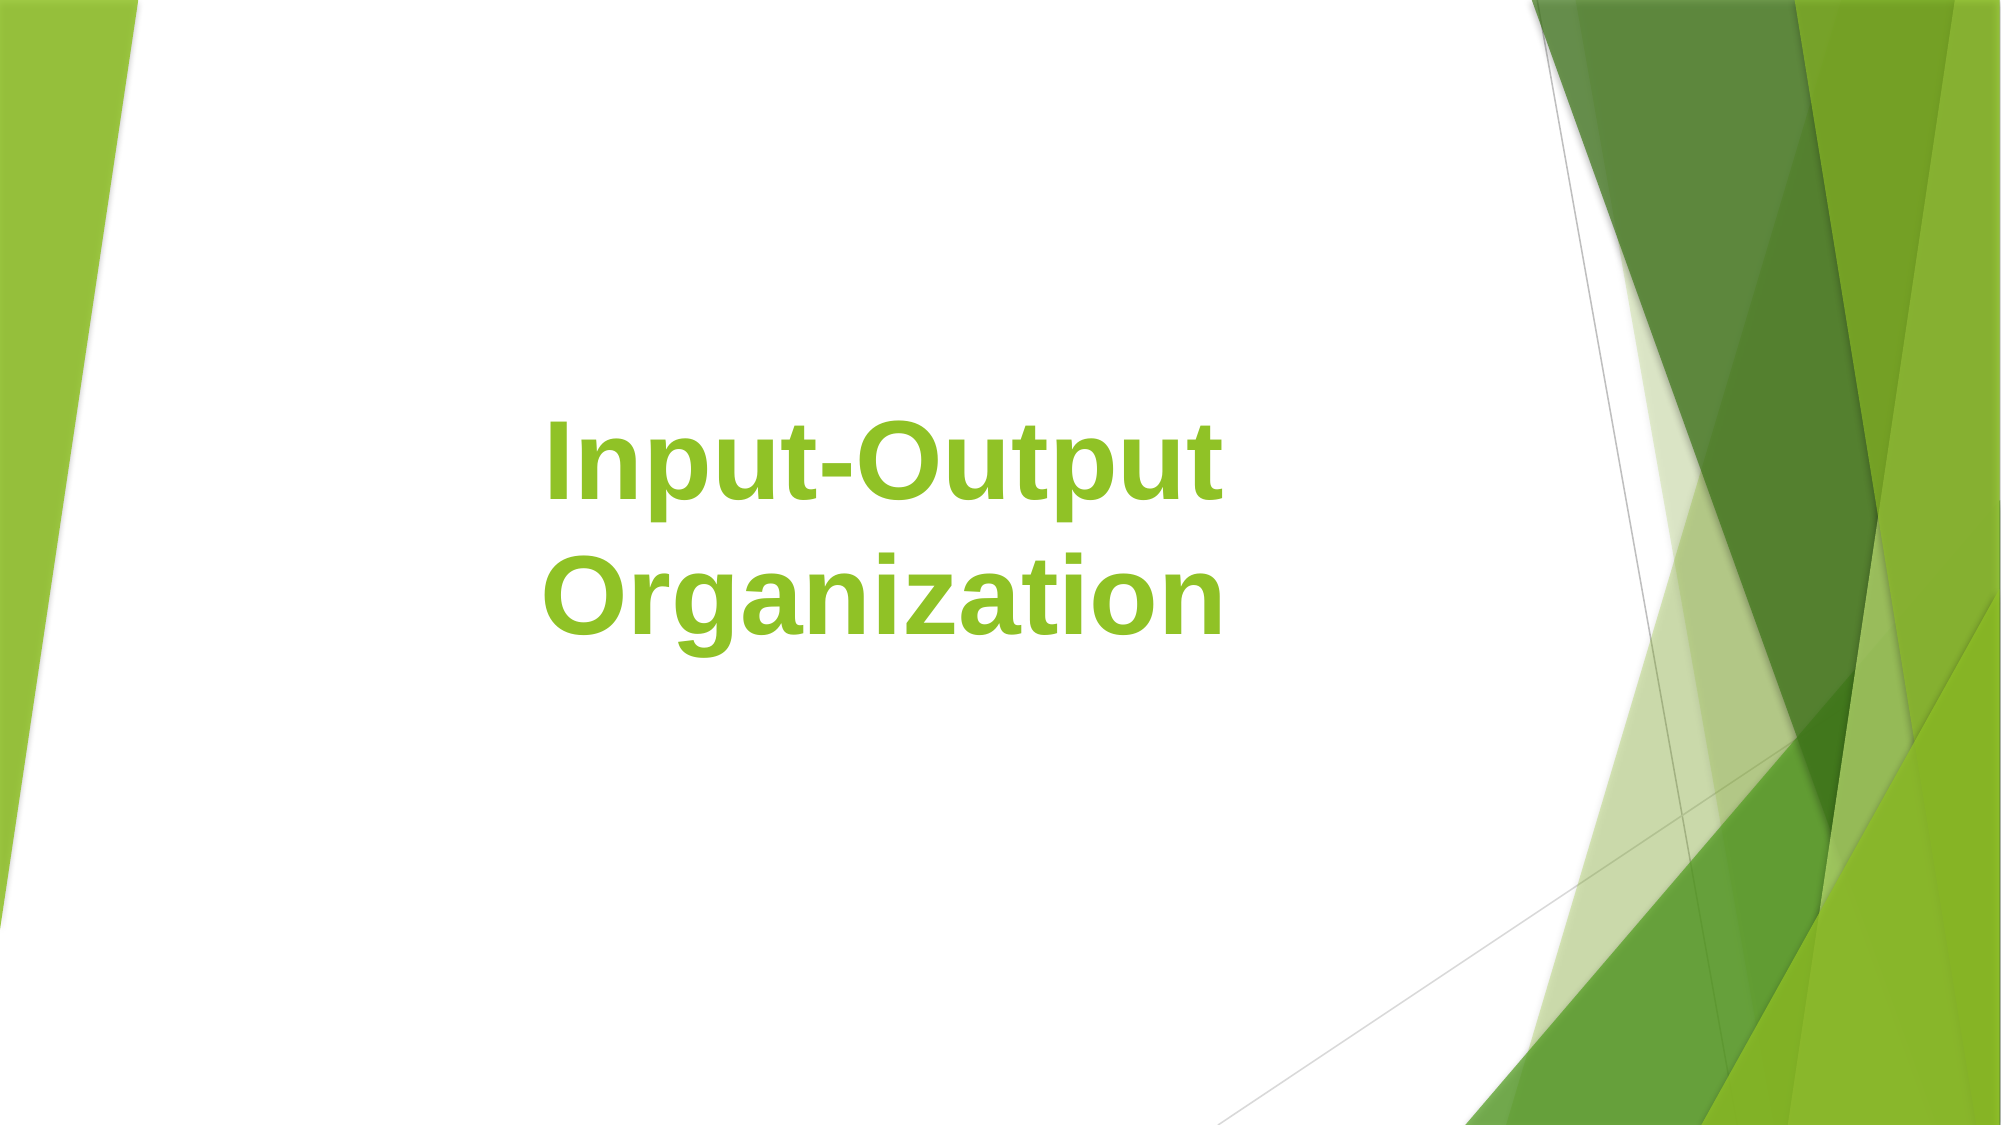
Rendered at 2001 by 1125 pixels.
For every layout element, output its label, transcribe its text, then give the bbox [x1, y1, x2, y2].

title Input-Output Organization [247, 394, 1522, 665]
